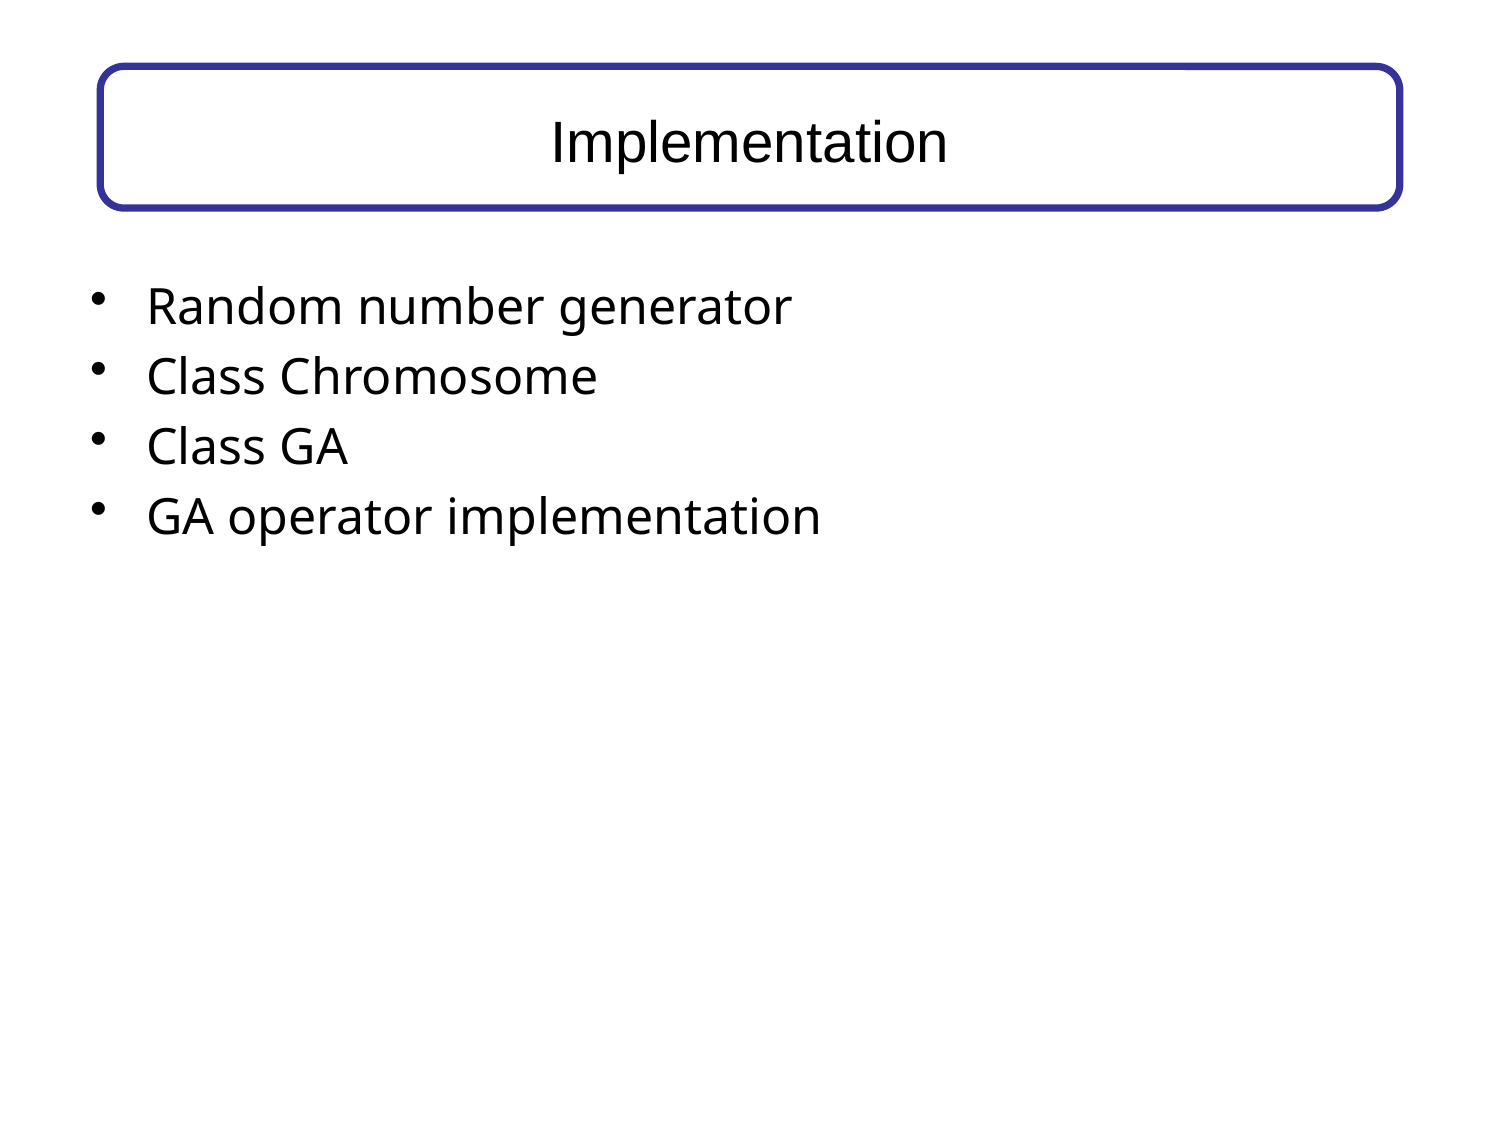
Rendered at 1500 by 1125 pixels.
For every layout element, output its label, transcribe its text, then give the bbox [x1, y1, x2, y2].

list Random number generator Class Chromosome Class GA GA operator implementation [75, 267, 1425, 1005]
title Implementation [75, 45, 1425, 233]
